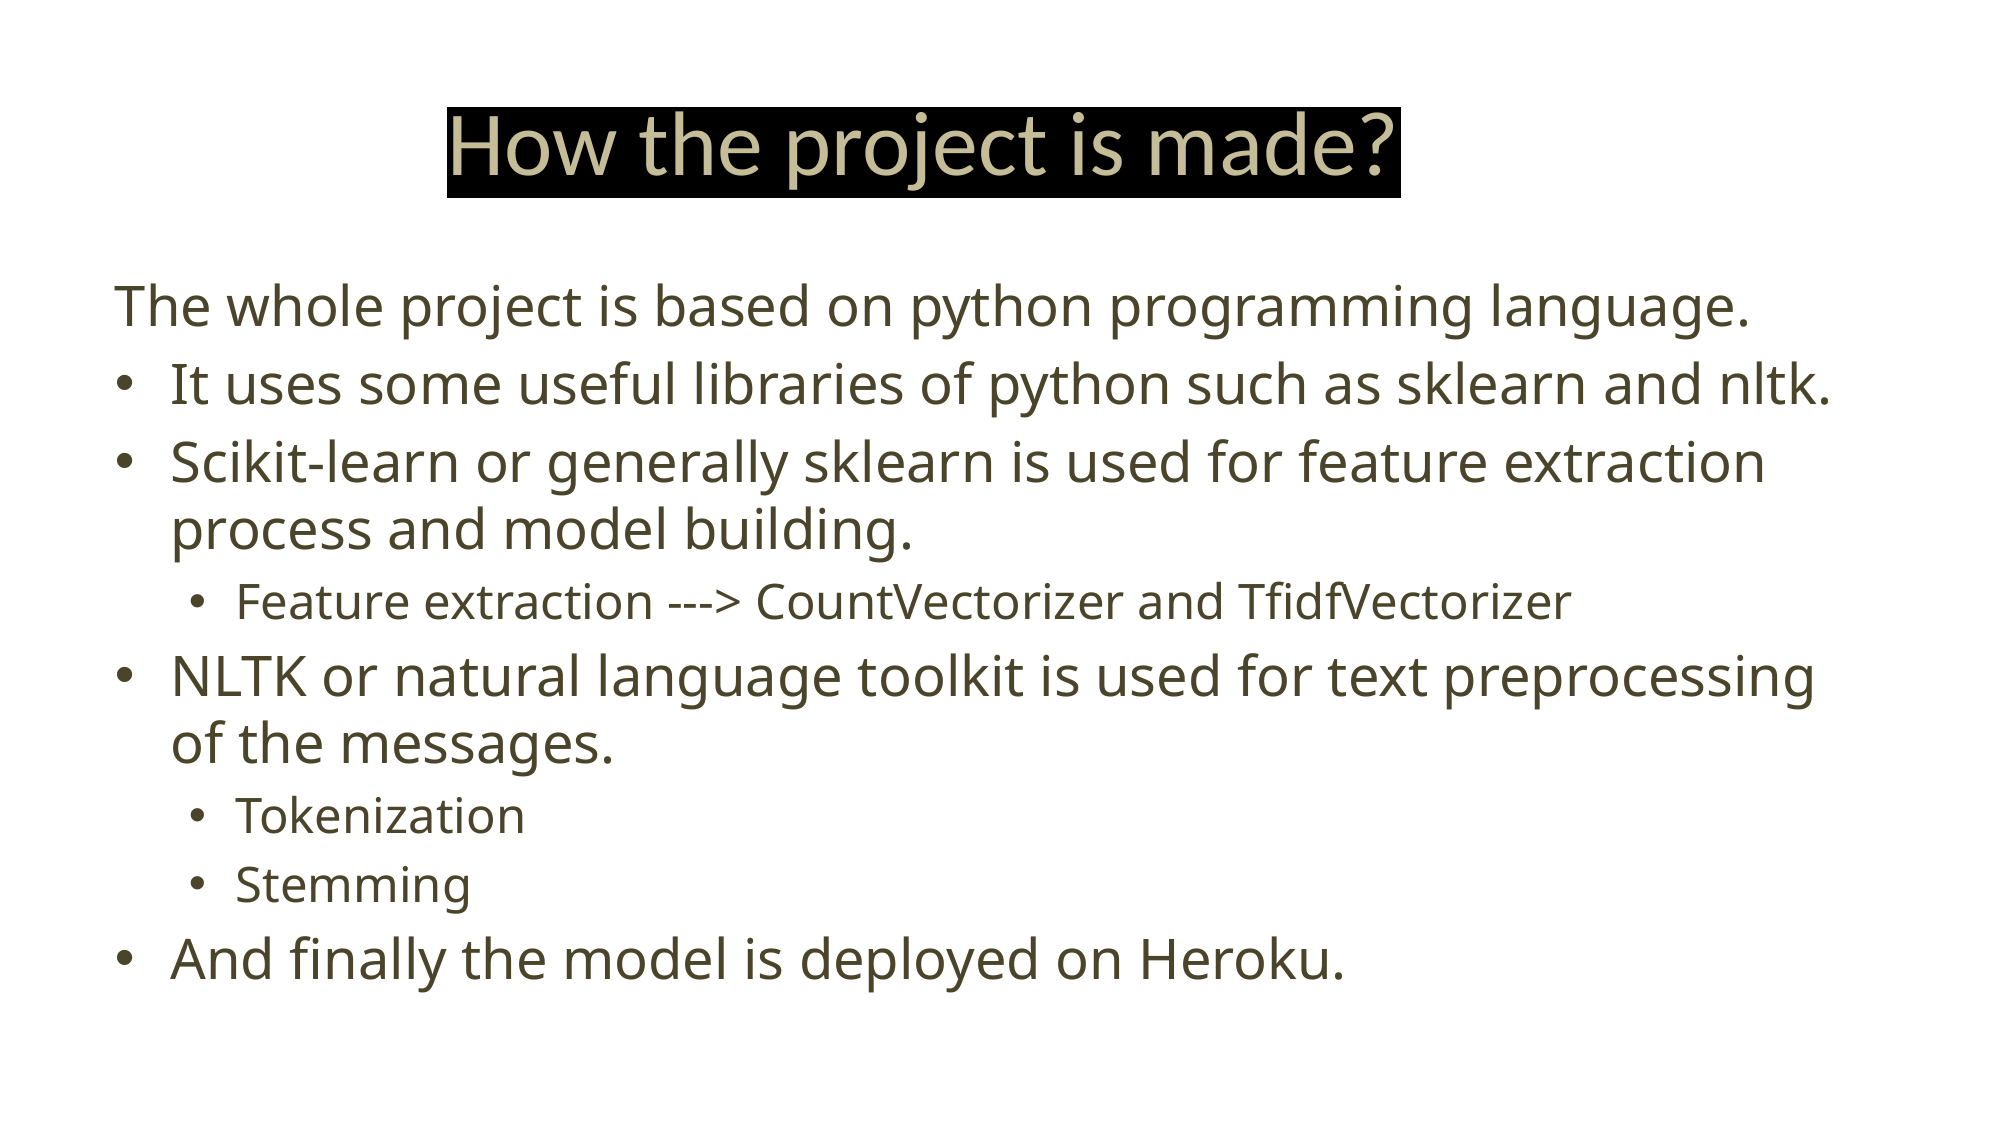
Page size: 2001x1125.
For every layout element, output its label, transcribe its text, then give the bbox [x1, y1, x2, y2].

list The whole project is based on python programming language. It uses some useful libraries of python such as sklearn and nltk. Scikit-learn or generally sklearn is used for feature extraction process and model building. Feature extraction ---> CountVectorizer and TfidfVectorizer NLTK or natural language toolkit is used for text preprocessing of the messages. Tokenization Stemming And finally the model is deployed on Heroku. [99, 262, 1900, 1005]
title How the project is made? [99, 45, 1900, 233]
